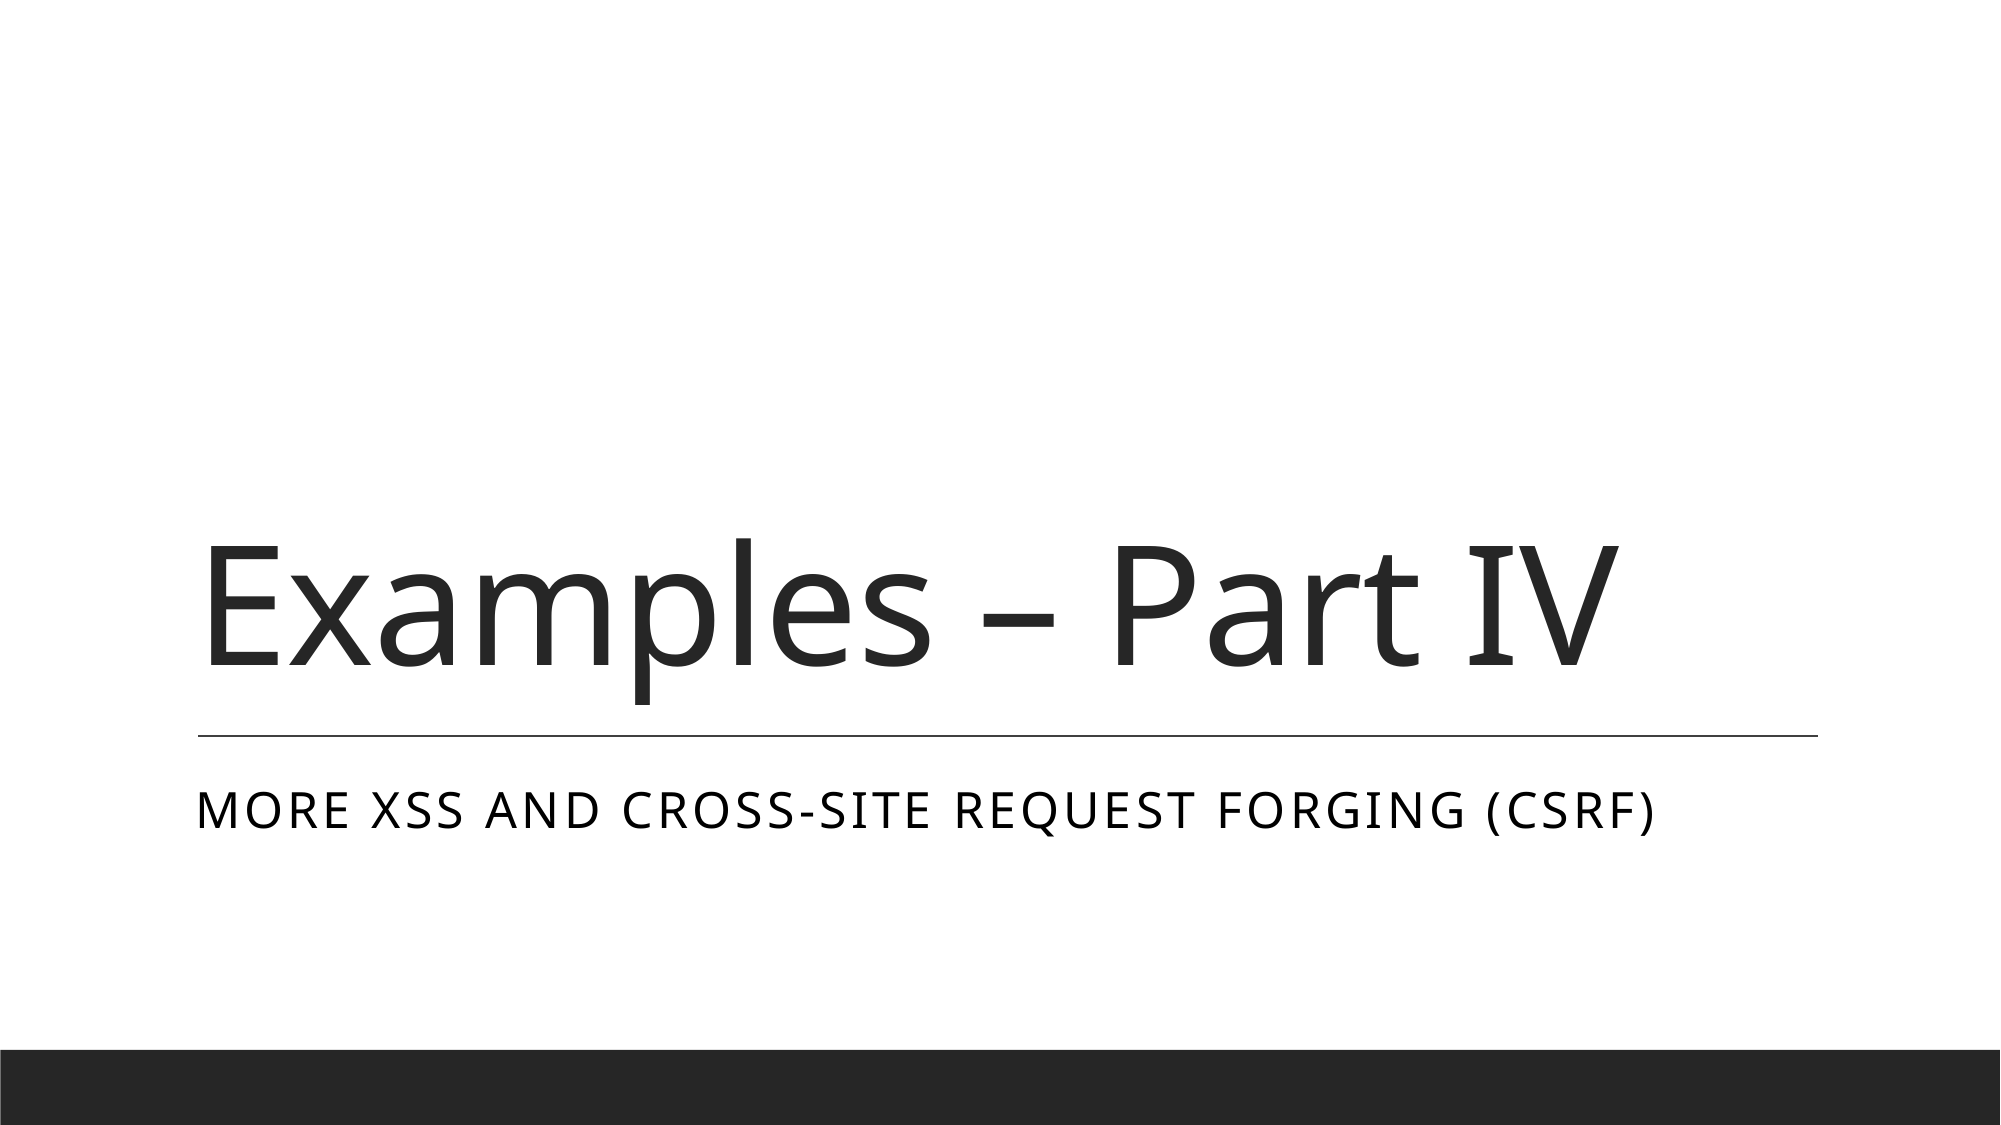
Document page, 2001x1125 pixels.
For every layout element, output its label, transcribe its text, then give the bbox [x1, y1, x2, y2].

list More XSS and Cross-site Request Forging (CSRF) [180, 765, 1830, 953]
title Examples – Part IV [180, 124, 1830, 710]
